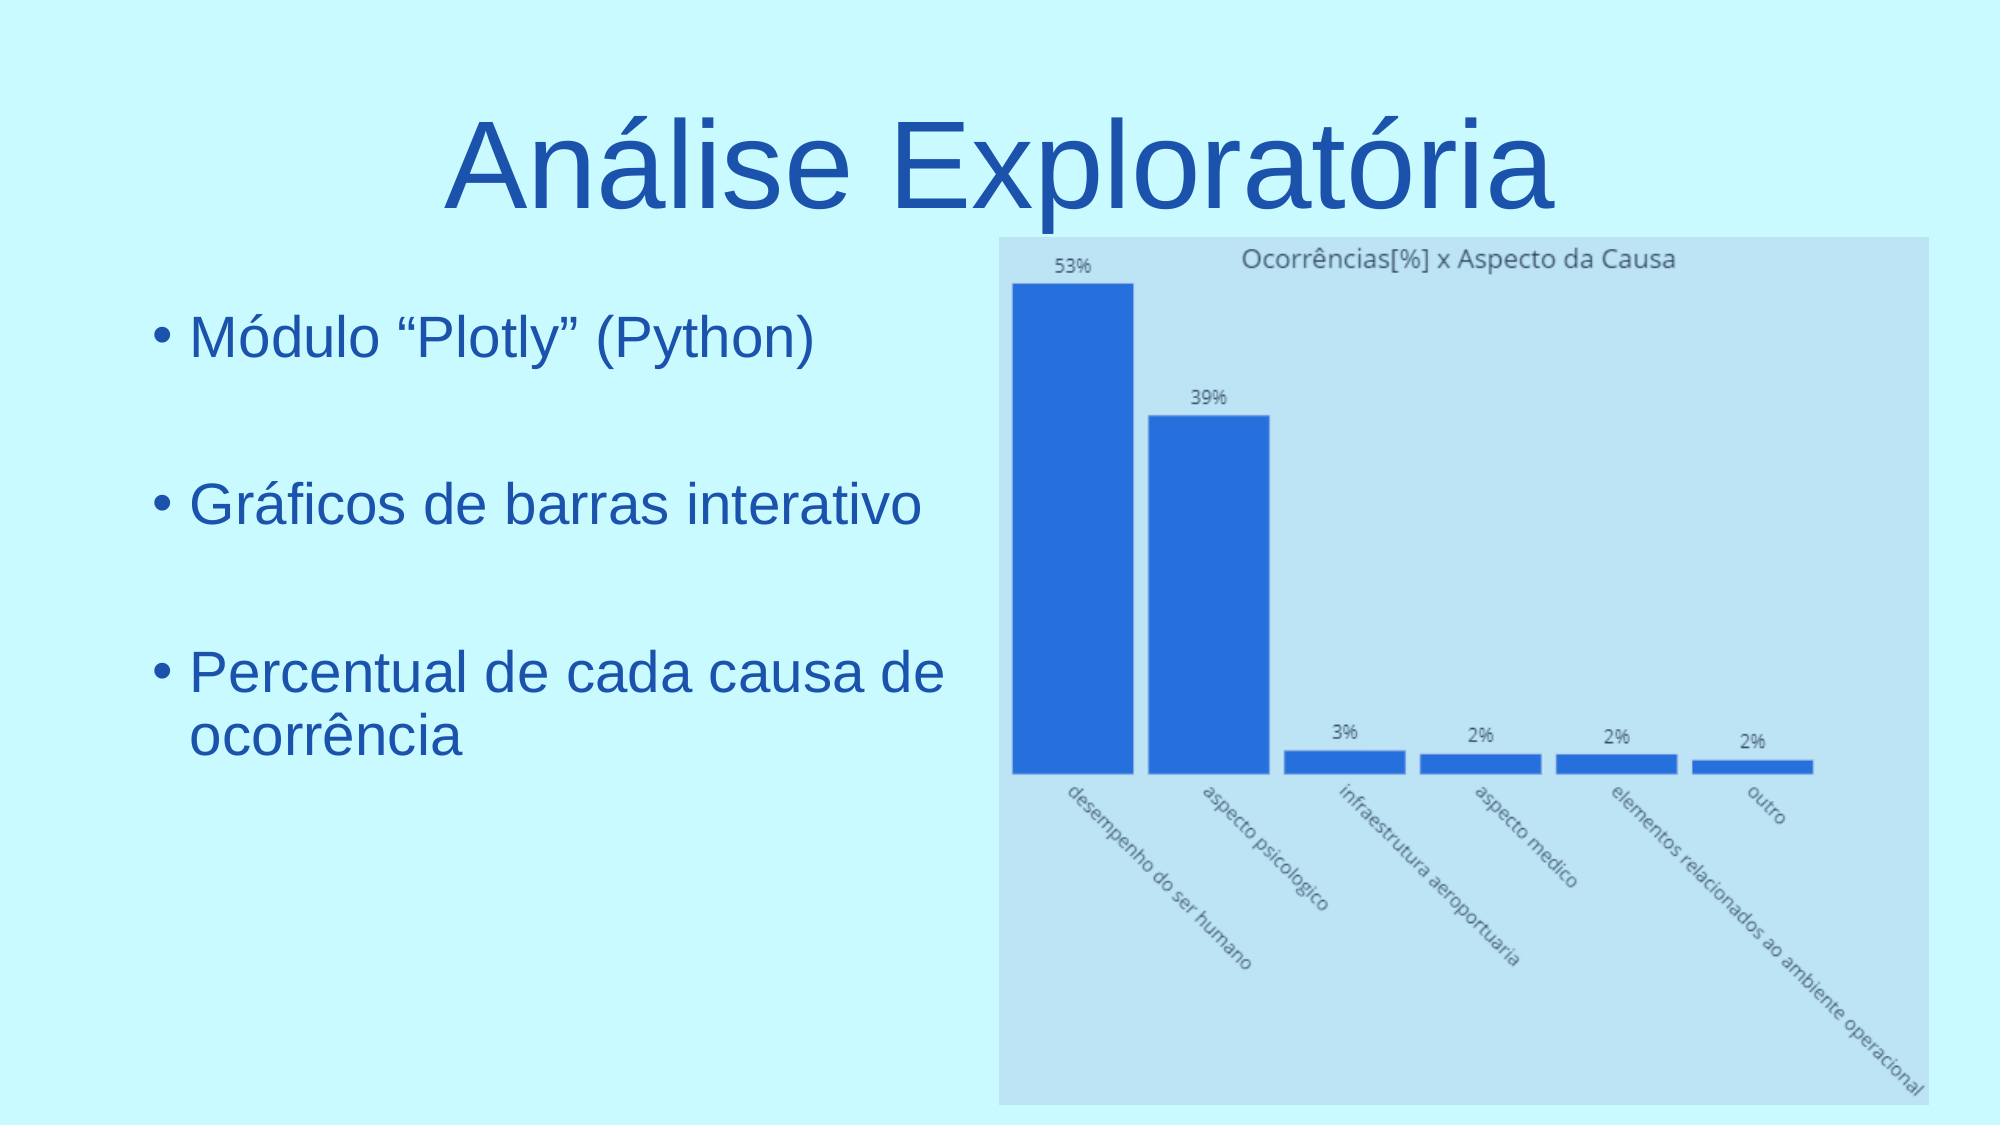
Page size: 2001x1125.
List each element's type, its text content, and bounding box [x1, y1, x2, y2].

picture [999, 236, 1929, 1105]
title Análise Exploratória [137, 59, 1863, 278]
list Módulo “Plotly” (Python) Gráficos de barras interativo Percentual de cada causa de ocorrência [137, 299, 999, 1014]
